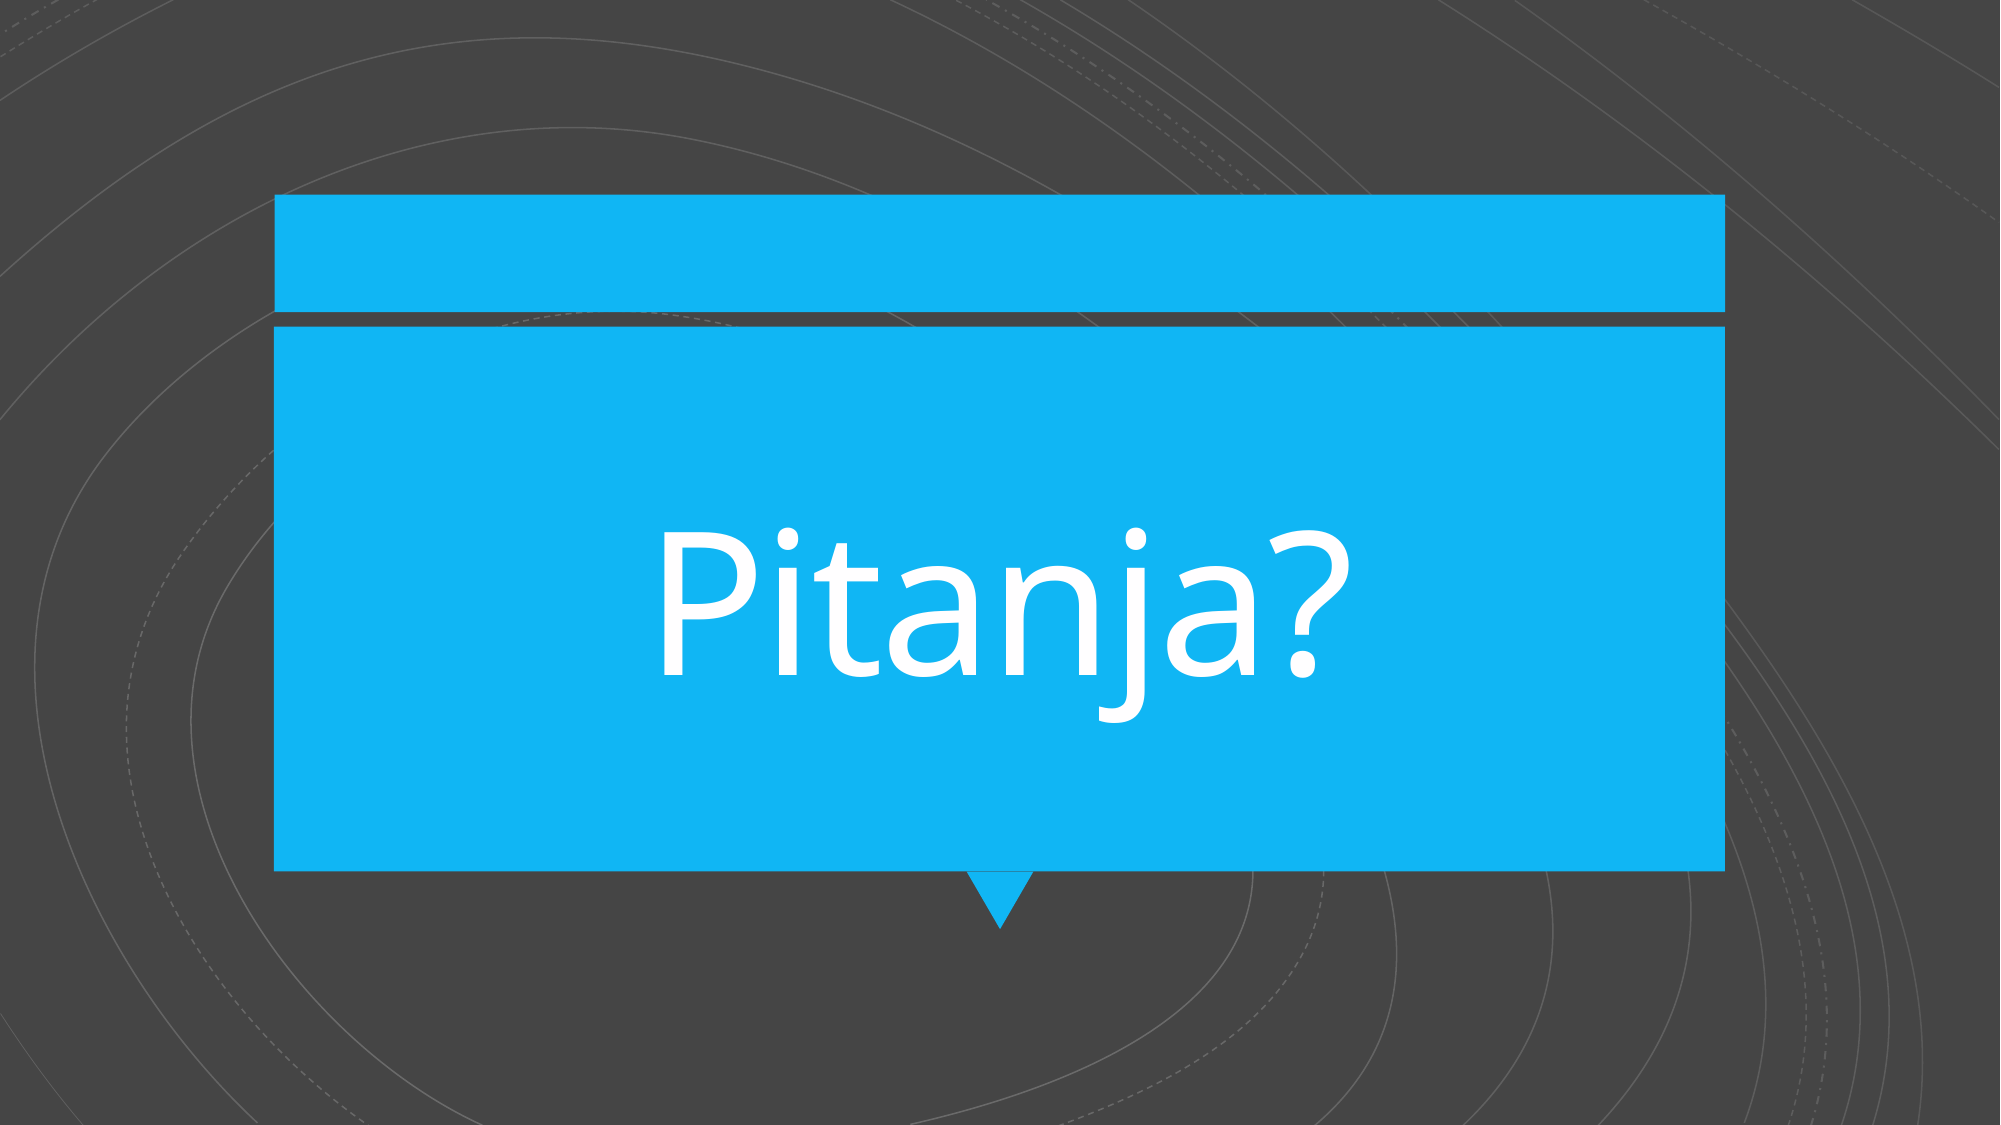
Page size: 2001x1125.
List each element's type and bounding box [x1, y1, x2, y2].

text_box [0, 0, 2000, 1125]
text_box [273, 194, 1726, 930]
